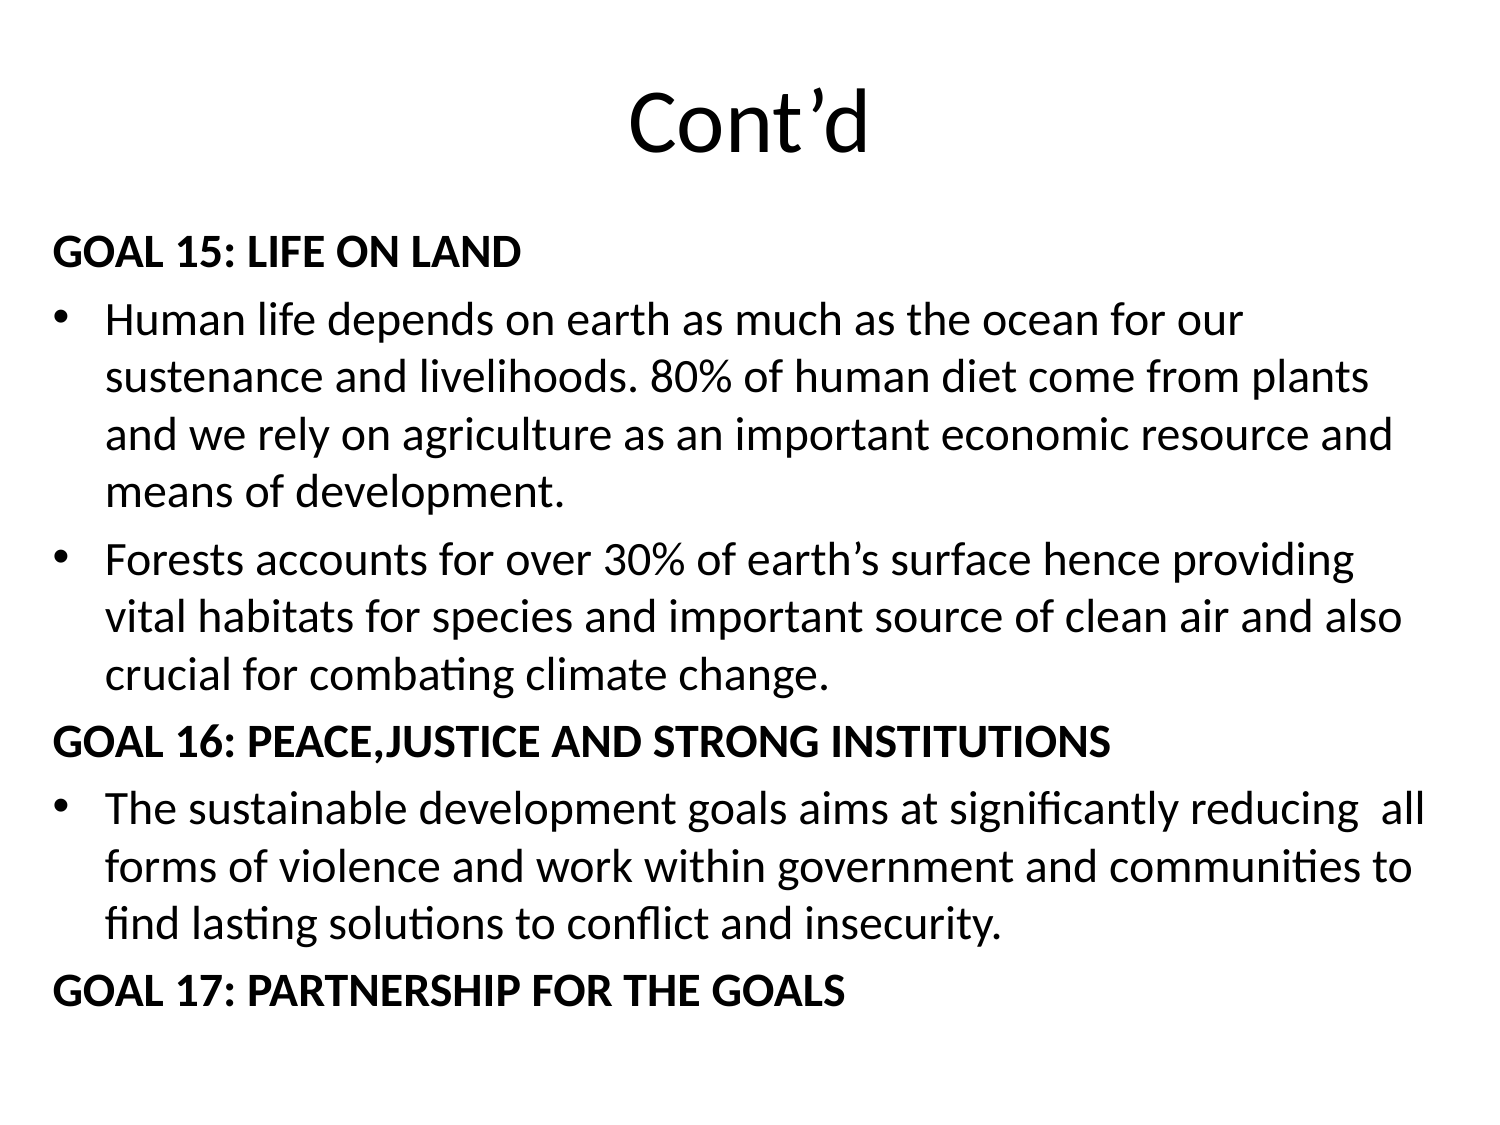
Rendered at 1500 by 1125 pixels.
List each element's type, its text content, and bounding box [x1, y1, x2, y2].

title Cont’d [75, 45, 1425, 188]
list GOAL 15: LIFE ON LAND Human life depends on earth as much as the ocean for our sustenance and livelihoods. 80% of human diet come from plants and we rely on agriculture as an important economic resource and means of development. Forests accounts for over 30% of earth’s surface hence providing vital habitats for species and important source of clean air and also crucial for combating climate change. GOAL 16: PEACE,JUSTICE AND STRONG INSTITUTIONS The sustainable development goals aims at significantly reducing all forms of violence and work within government and communities to find lasting solutions to conflict and insecurity. GOAL 17: PARTNERSHIP FOR THE GOALS [37, 212, 1463, 1025]
